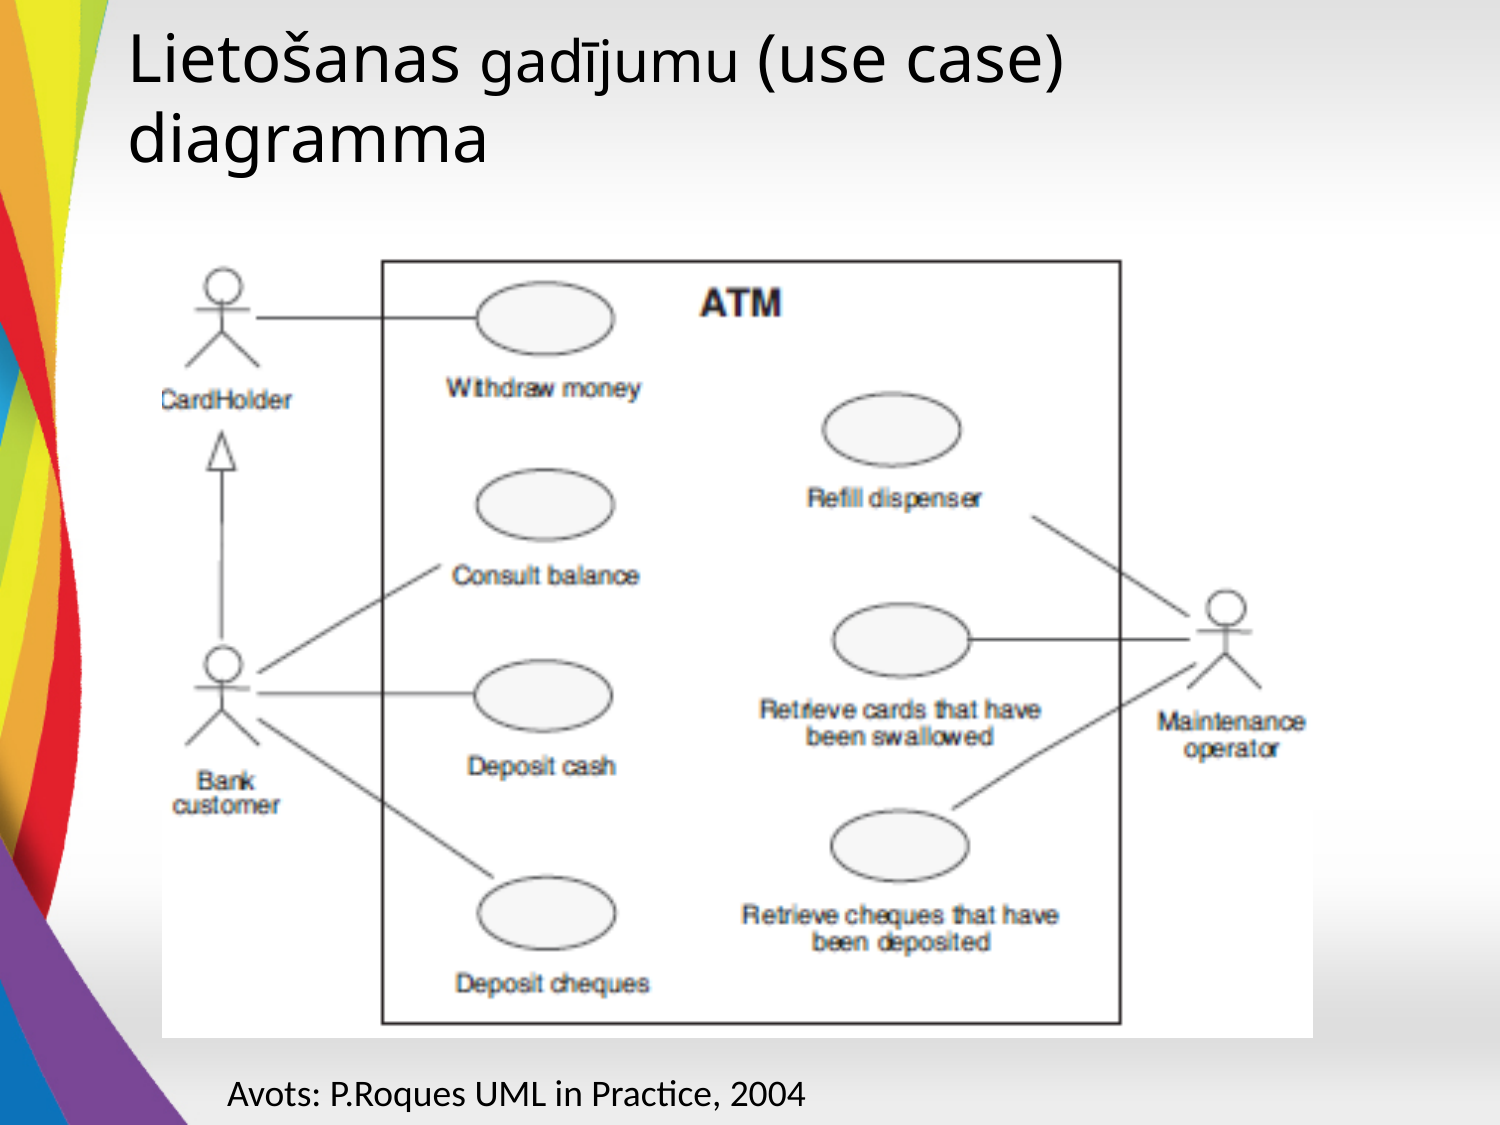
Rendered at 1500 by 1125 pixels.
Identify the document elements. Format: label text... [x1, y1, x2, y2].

picture [0, 0, 1500, 1125]
title Lietošanas gadījumu (use case) diagramma [112, 29, 1425, 163]
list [162, 249, 1313, 1038]
text_box Avots: P.Roques UML in Practice, 2004 [212, 1061, 1170, 1122]
